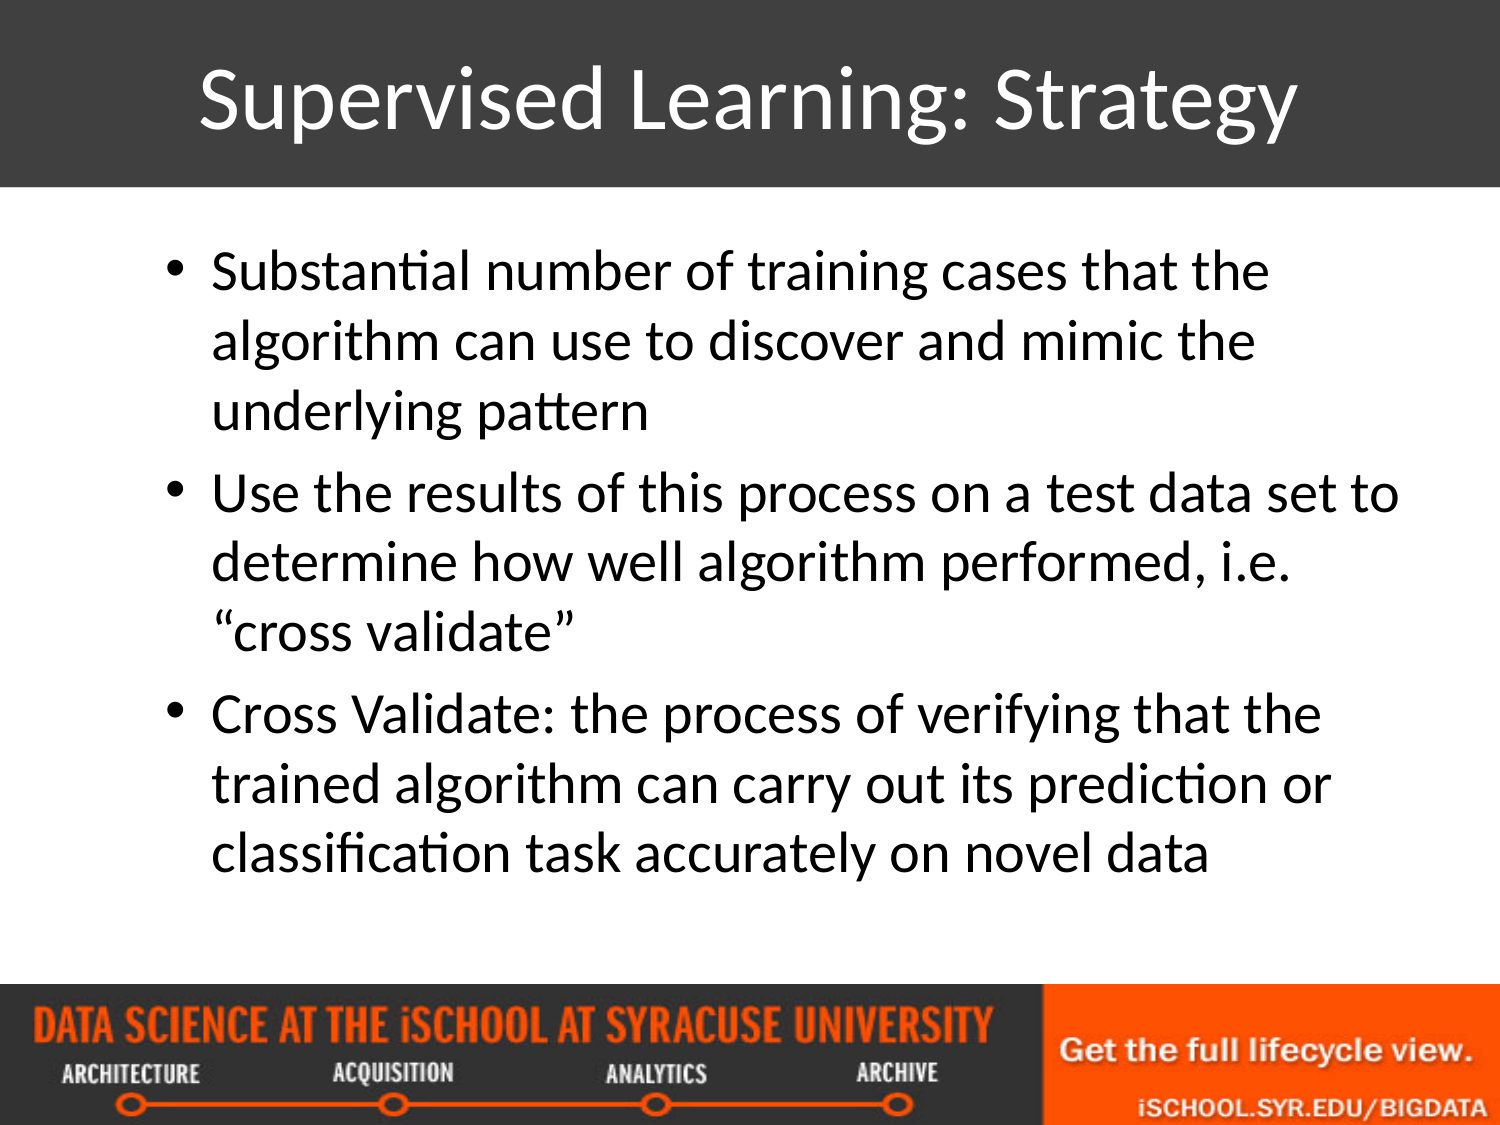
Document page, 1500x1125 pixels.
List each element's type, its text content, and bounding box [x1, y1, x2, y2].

list Substantial number of training cases that the algorithm can use to discover and mimic the underlying pattern Use the results of this process on a test data set to determine how well algorithm performed, i.e. “cross validate” Cross Validate: the process of verifying that the trained algorithm can carry out its prediction or classification task accurately on novel data [75, 224, 1425, 968]
title Supervised Learning: Strategy [0, 0, 1500, 188]
picture [0, 984, 1500, 1125]
